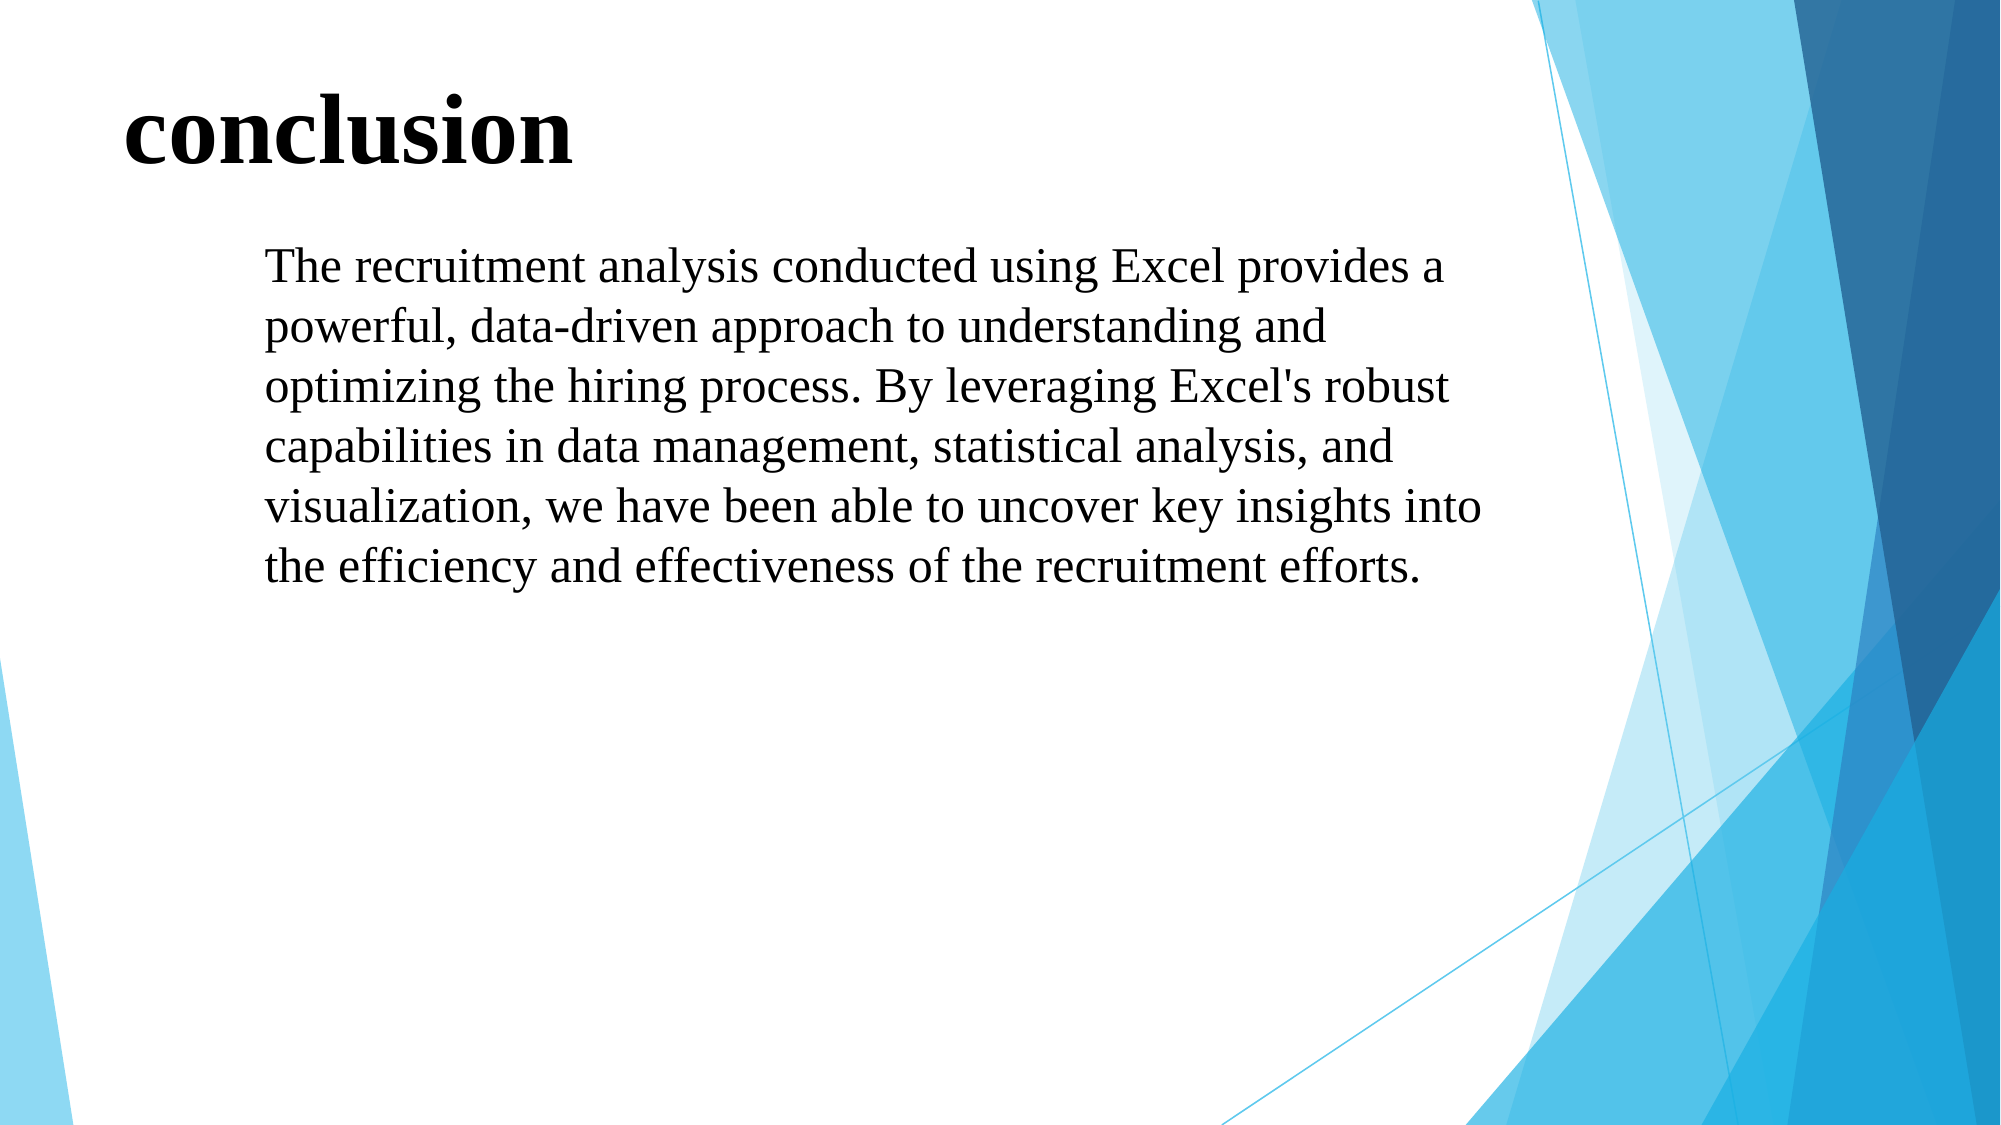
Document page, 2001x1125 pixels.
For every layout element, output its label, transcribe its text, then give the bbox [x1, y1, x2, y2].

text_box The recruitment analysis conducted using Excel provides a powerful, data-driven approach to understanding and optimizing the hiring process. By leveraging Excel's robust capabilities in data management, statistical analysis, and visualization, we have been able to uncover key insights into the efficiency and effectiveness of the recruitment efforts. [249, 224, 1525, 600]
title conclusion [123, 63, 1877, 188]
